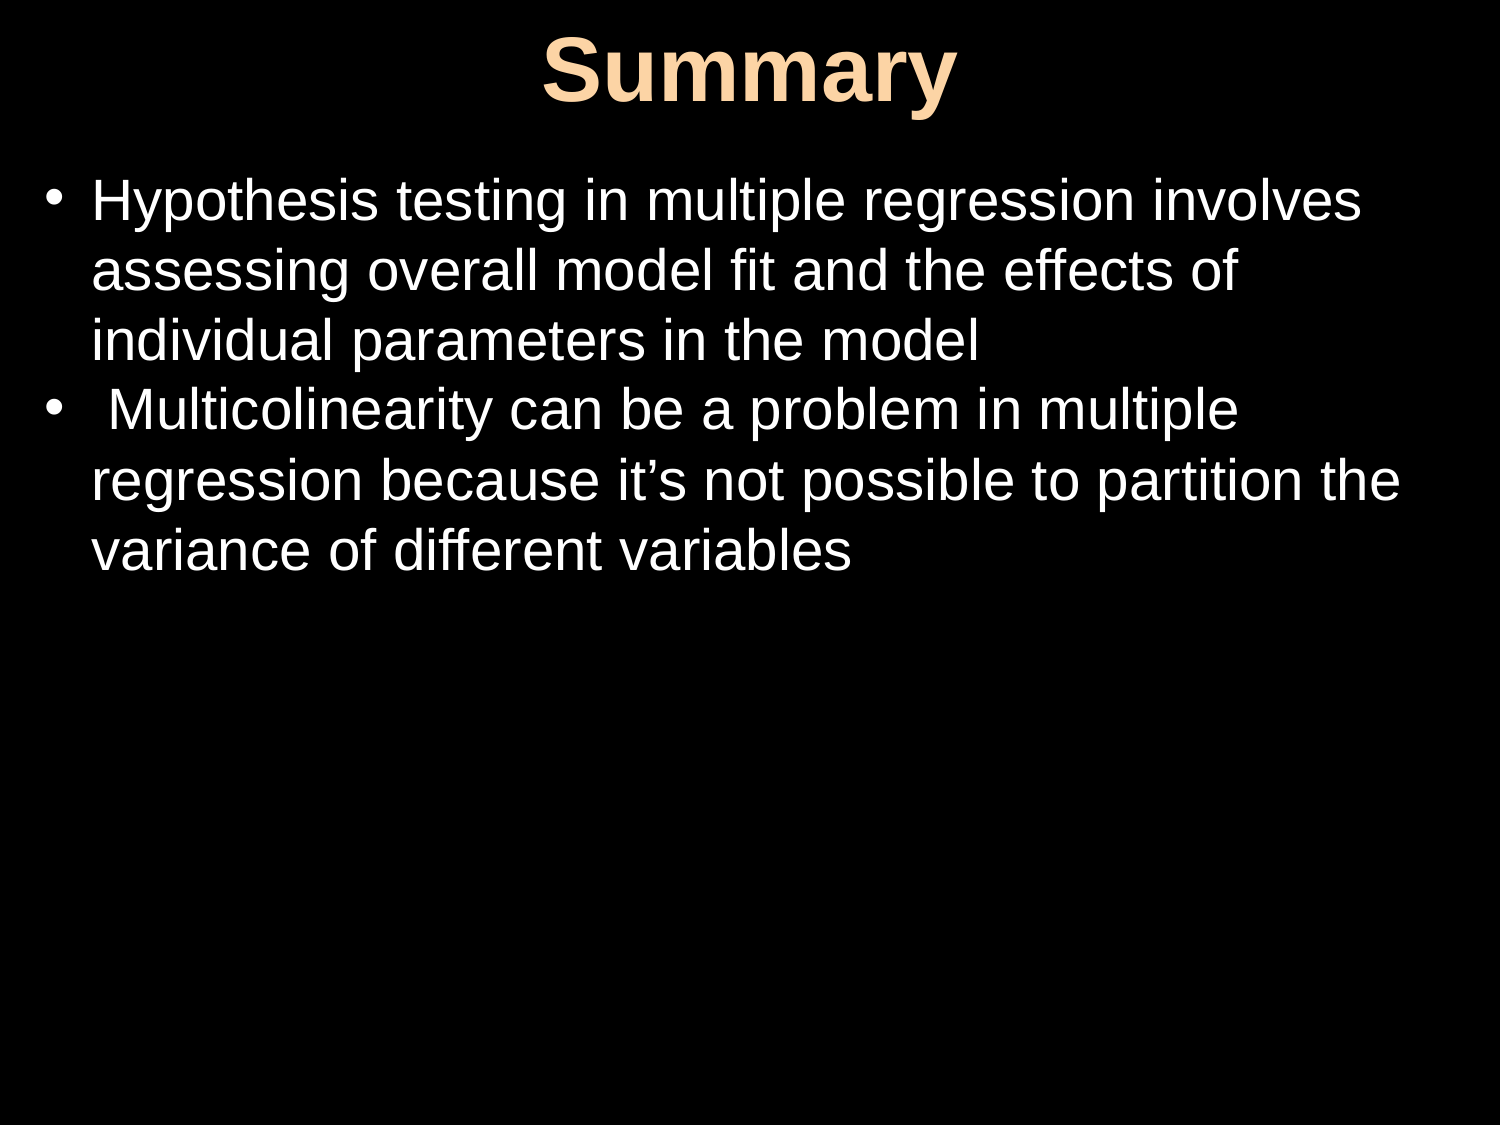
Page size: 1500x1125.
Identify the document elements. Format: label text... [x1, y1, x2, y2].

text_box Hypothesis testing in multiple regression involves assessing overall model fit and the effects of individual parameters in the model Multicolinearity can be a problem in multiple regression because it’s not possible to partition the variance of different variables [29, 154, 1500, 590]
title Summary [0, 0, 1500, 181]
